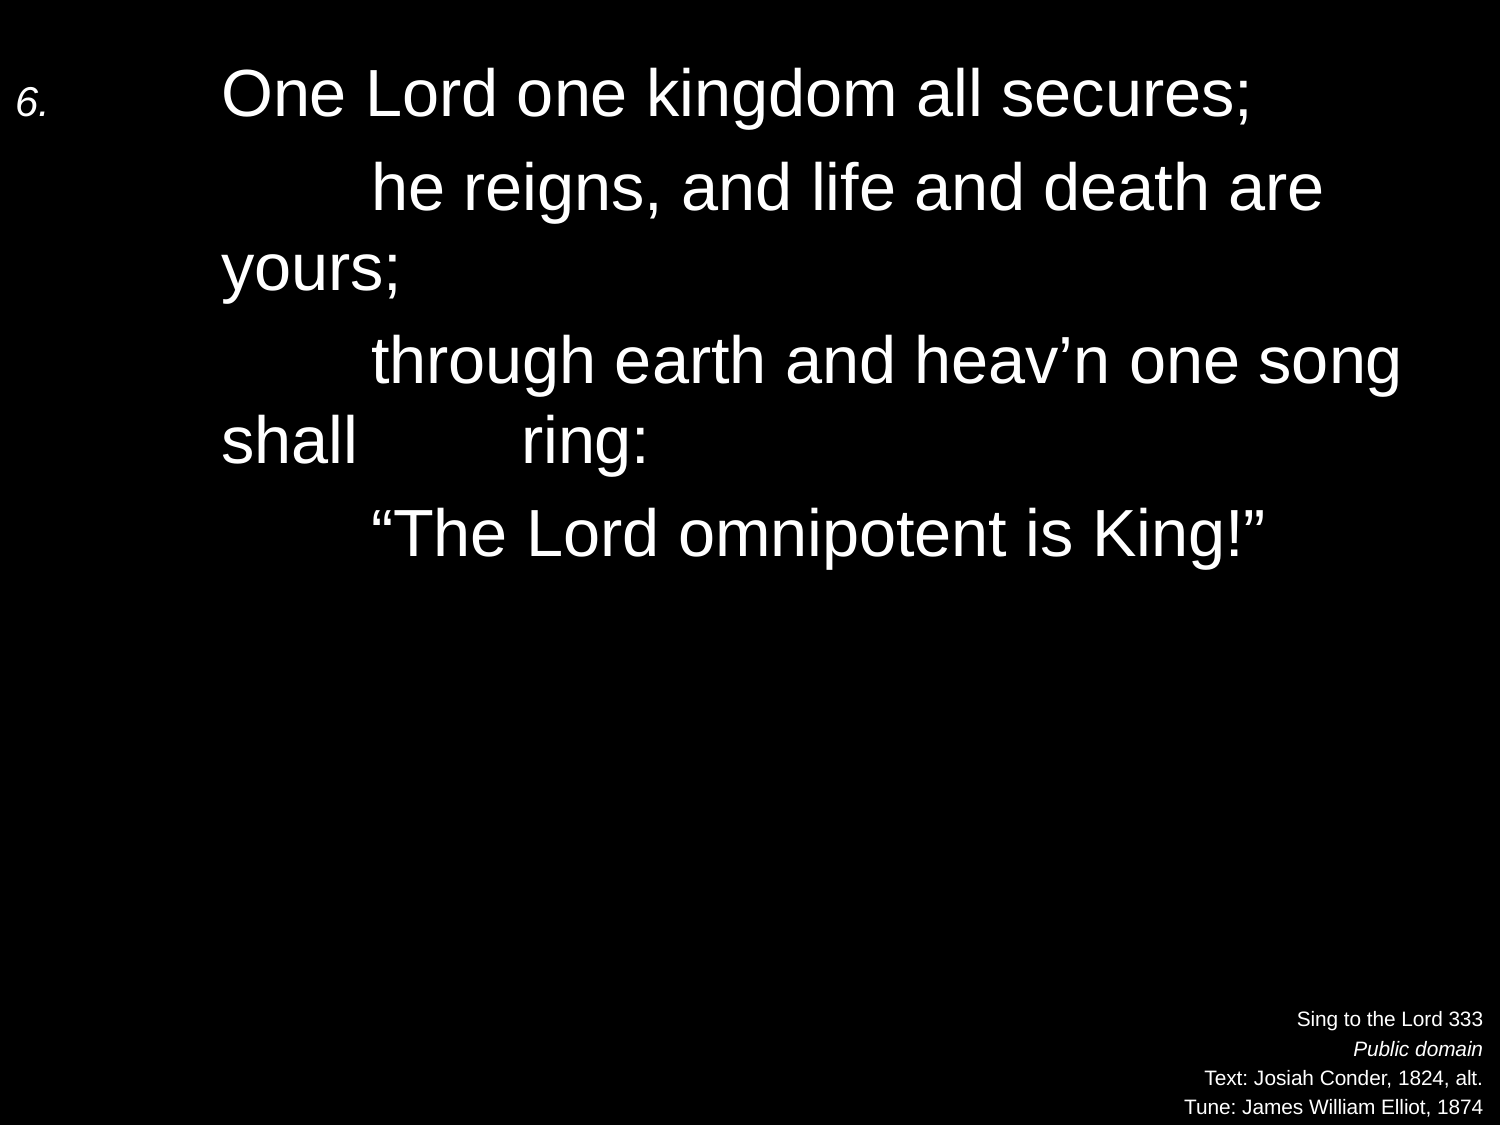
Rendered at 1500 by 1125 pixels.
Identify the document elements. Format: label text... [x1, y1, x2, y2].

list 6. One Lord one kingdom all secures; he reigns, and life and death are yours; through earth and heav’n one song shall ring: “The Lord omnipotent is King!” [0, 42, 1500, 1047]
text_box Sing to the Lord 333 Public domain Text: Josiah Conder, 1824, alt. Tune: James William Elliot, 1874 [0, 998, 1498, 1125]
